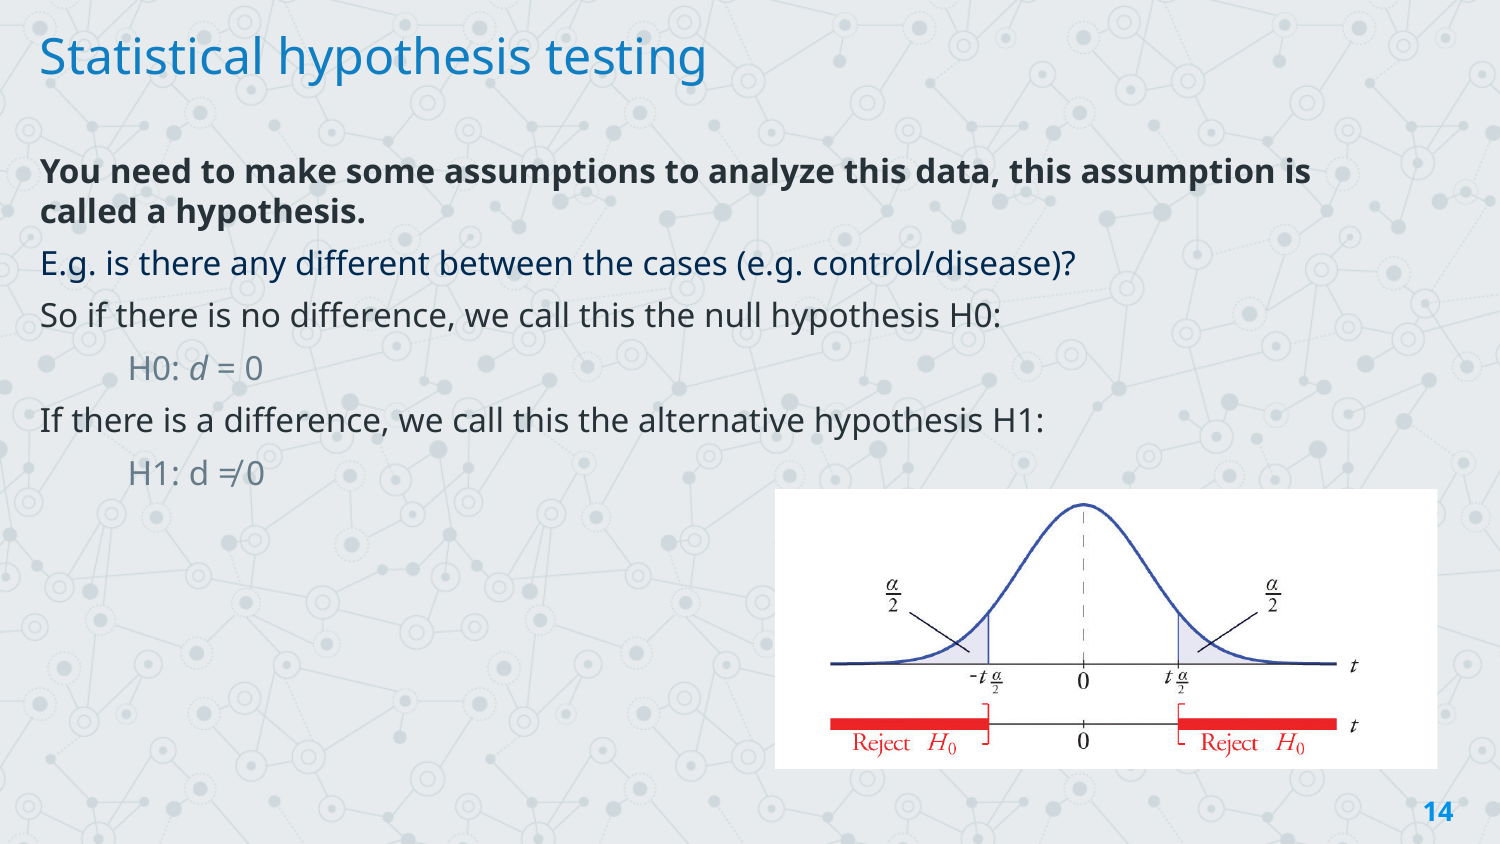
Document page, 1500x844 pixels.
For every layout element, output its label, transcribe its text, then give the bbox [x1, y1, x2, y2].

picture [774, 489, 1438, 770]
list Statistical hypothesis testing You need to make some assumptions to analyze this data, this assumption is called a hypothesis. E.g. is there any different between the cases (e.g. control/disease)? So if there is no difference, we call this the null hypothesis H0: H0: d = 0 If there is a difference, we call this the alternative hypothesis H1: H1: d ≠ 0 [24, 0, 1400, 560]
slide_number 14 [1378, 779, 1469, 844]
